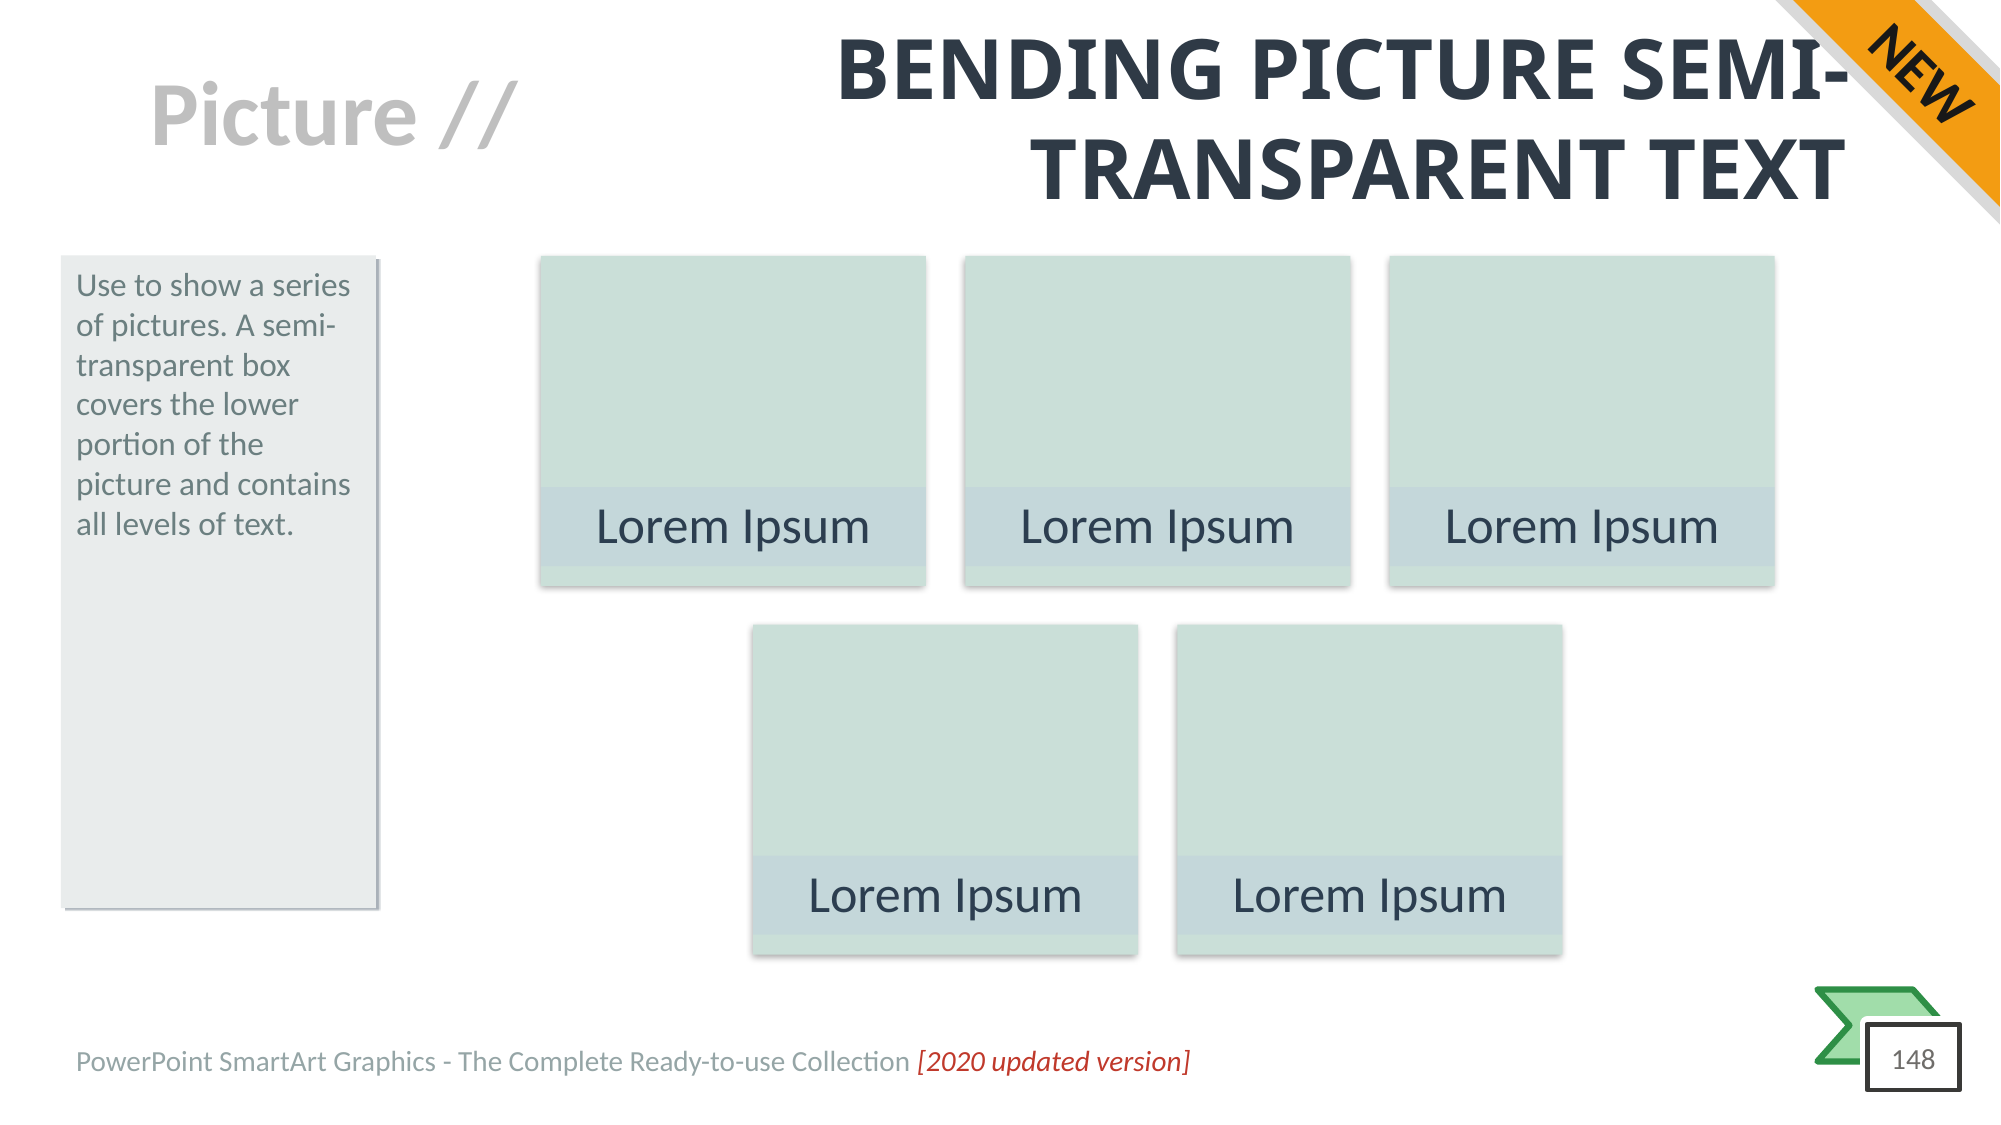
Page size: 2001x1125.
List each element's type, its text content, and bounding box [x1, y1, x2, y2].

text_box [1774, 0, 2000, 225]
list Use to show a series of pictures. A semi-transparent box covers the lower portion of the picture and contains all levels of text. [60, 255, 376, 909]
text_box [540, 255, 1775, 955]
footer PowerPoint SmartArt Graphics - The Complete Ready-to-use Collection [2020 updated version] [60, 1030, 1320, 1091]
title BENDING PICTURE SEMI-TRANSPARENT TEXT [453, 8, 1769, 224]
